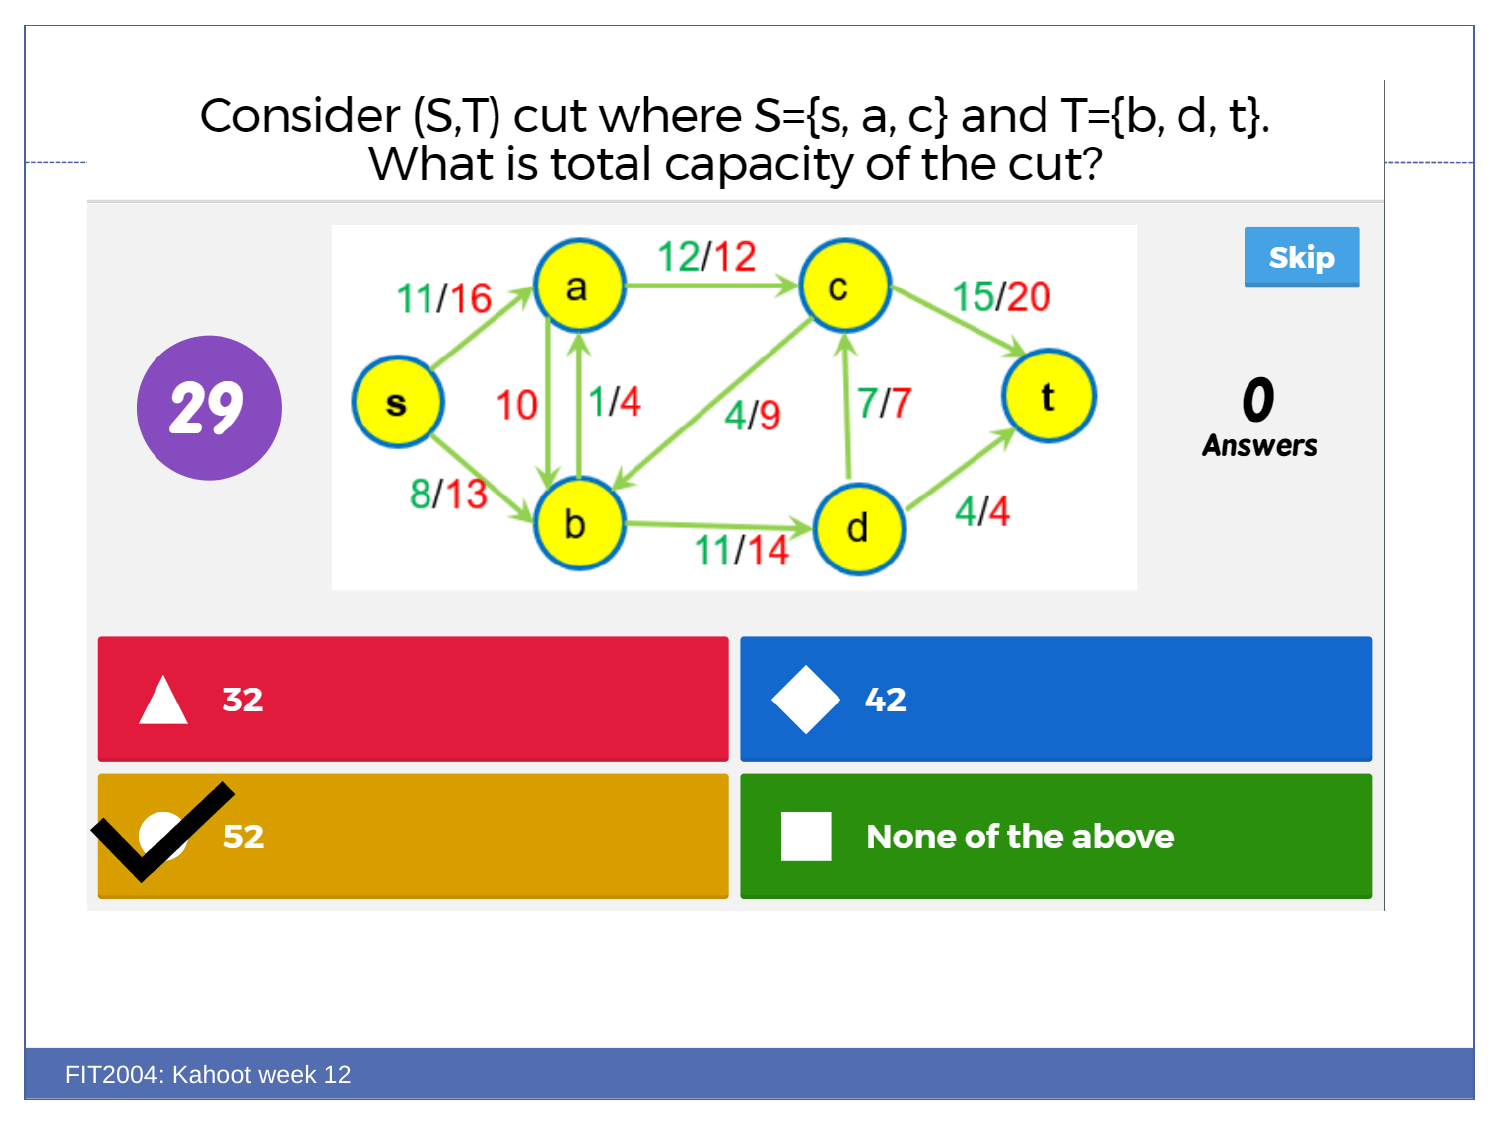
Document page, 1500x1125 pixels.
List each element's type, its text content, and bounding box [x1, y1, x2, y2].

picture [87, 80, 1385, 911]
footer FIT2004: Kahoot week 12 [50, 1051, 800, 1112]
